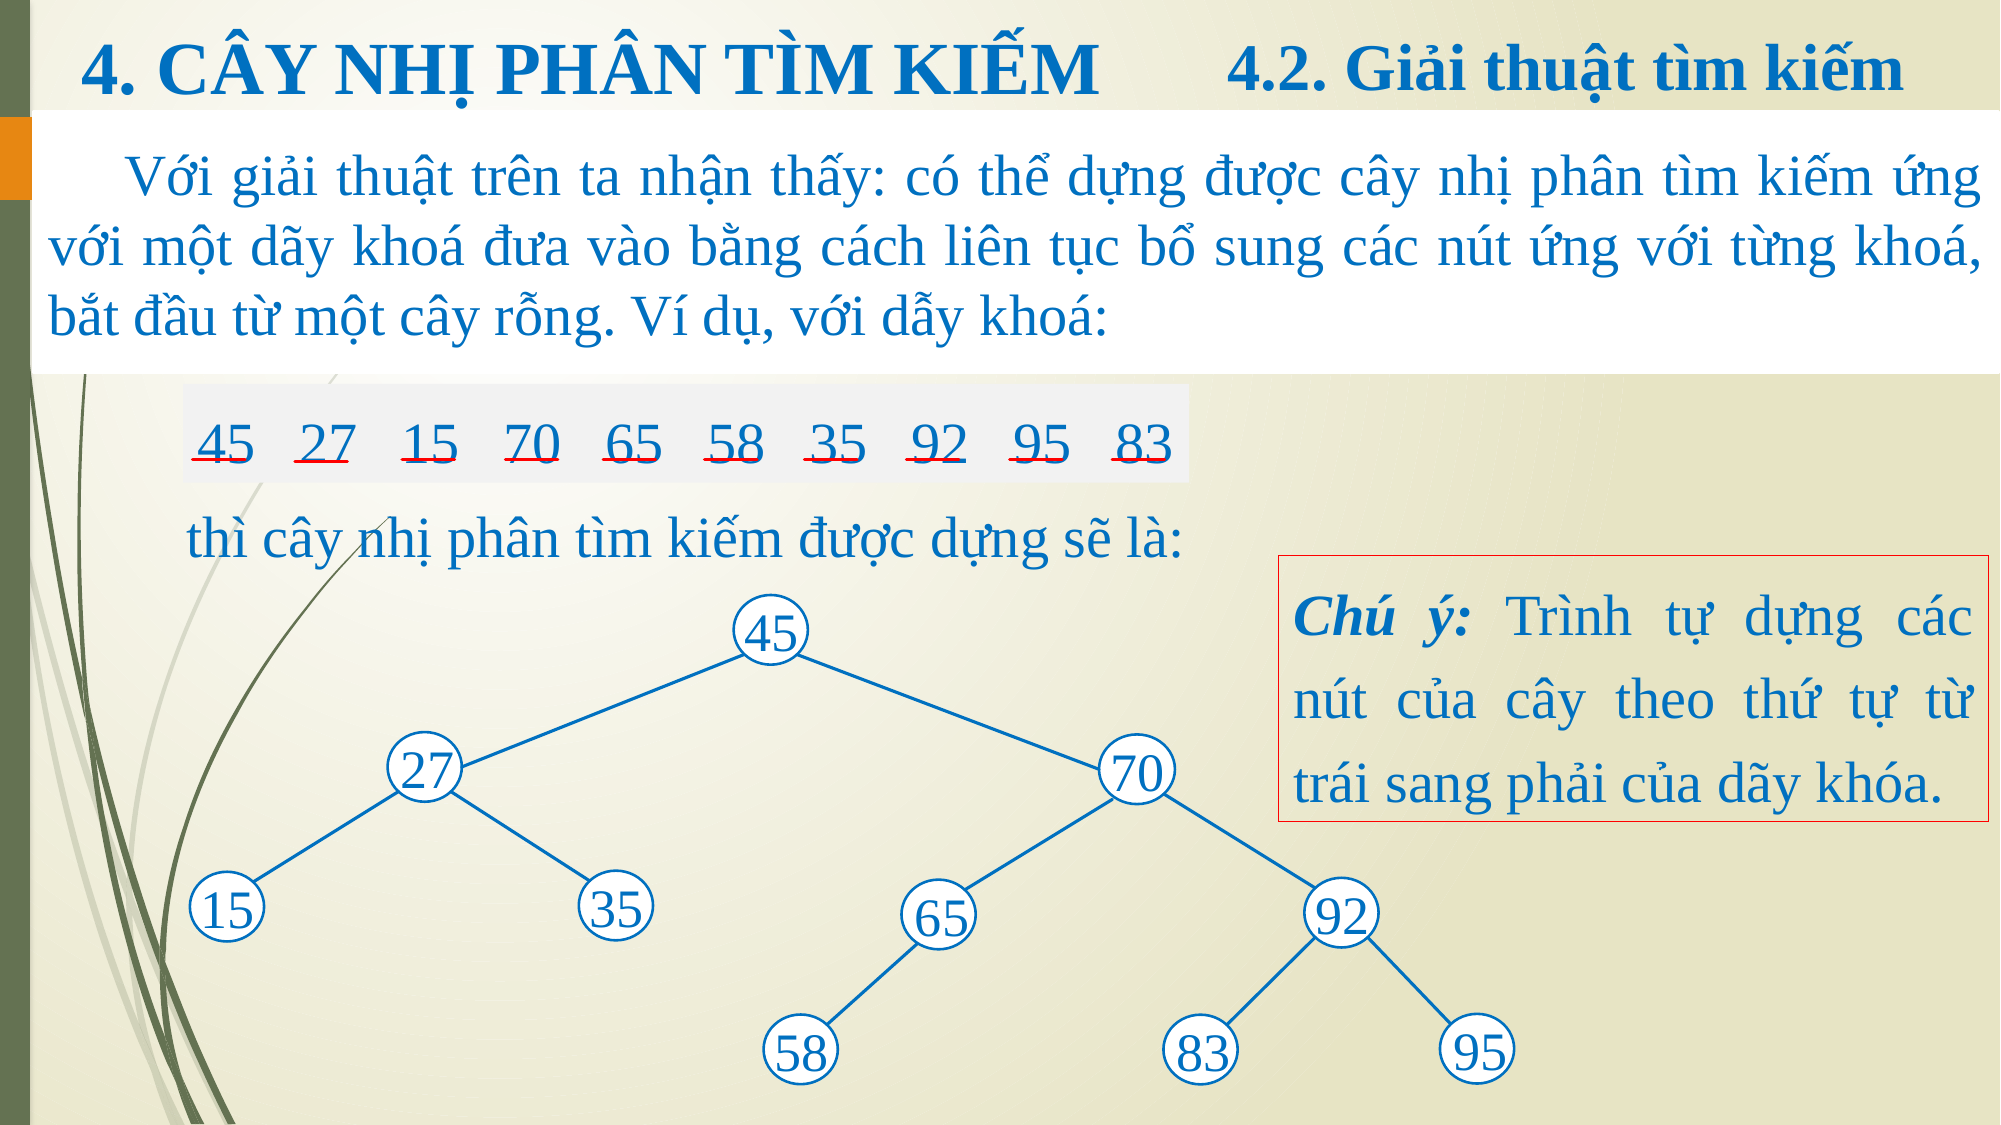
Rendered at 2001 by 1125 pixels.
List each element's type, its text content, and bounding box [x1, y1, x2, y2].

text_box Chú ý: Trình tự dựng các nút của cây theo thứ tự từ trái sang phải của dãy khóa. [1278, 555, 1989, 822]
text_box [1161, 793, 1386, 955]
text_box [385, 654, 745, 809]
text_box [728, 590, 815, 672]
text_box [1364, 937, 1524, 1091]
text_box 45 27 15 70 65 58 35 92 95 83 [183, 383, 1190, 477]
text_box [448, 791, 660, 948]
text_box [794, 654, 1183, 811]
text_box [758, 943, 918, 1091]
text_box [1160, 937, 1314, 1092]
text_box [898, 799, 1113, 957]
title 4. CÂY NHỊ PHÂN TÌM KIẾM [66, 12, 1967, 110]
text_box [184, 791, 397, 949]
text_box 4.2. Giải thuật tìm kiếm [1212, 16, 1999, 110]
text_box Với giải thuật trên ta nhận thấy: có thể dựng được cây nhị phân tìm kiếm ứng với một dãy khoá đưa vào bằng cách liên tục bổ sung các nút ứng với từng khoá, bắt đầu từ một cây rỗng. Ví dụ, với dẫy khoá: [32, 110, 2000, 374]
text_box thì cây nhị phân tìm kiếm được dựng sẽ là: [171, 477, 1201, 577]
